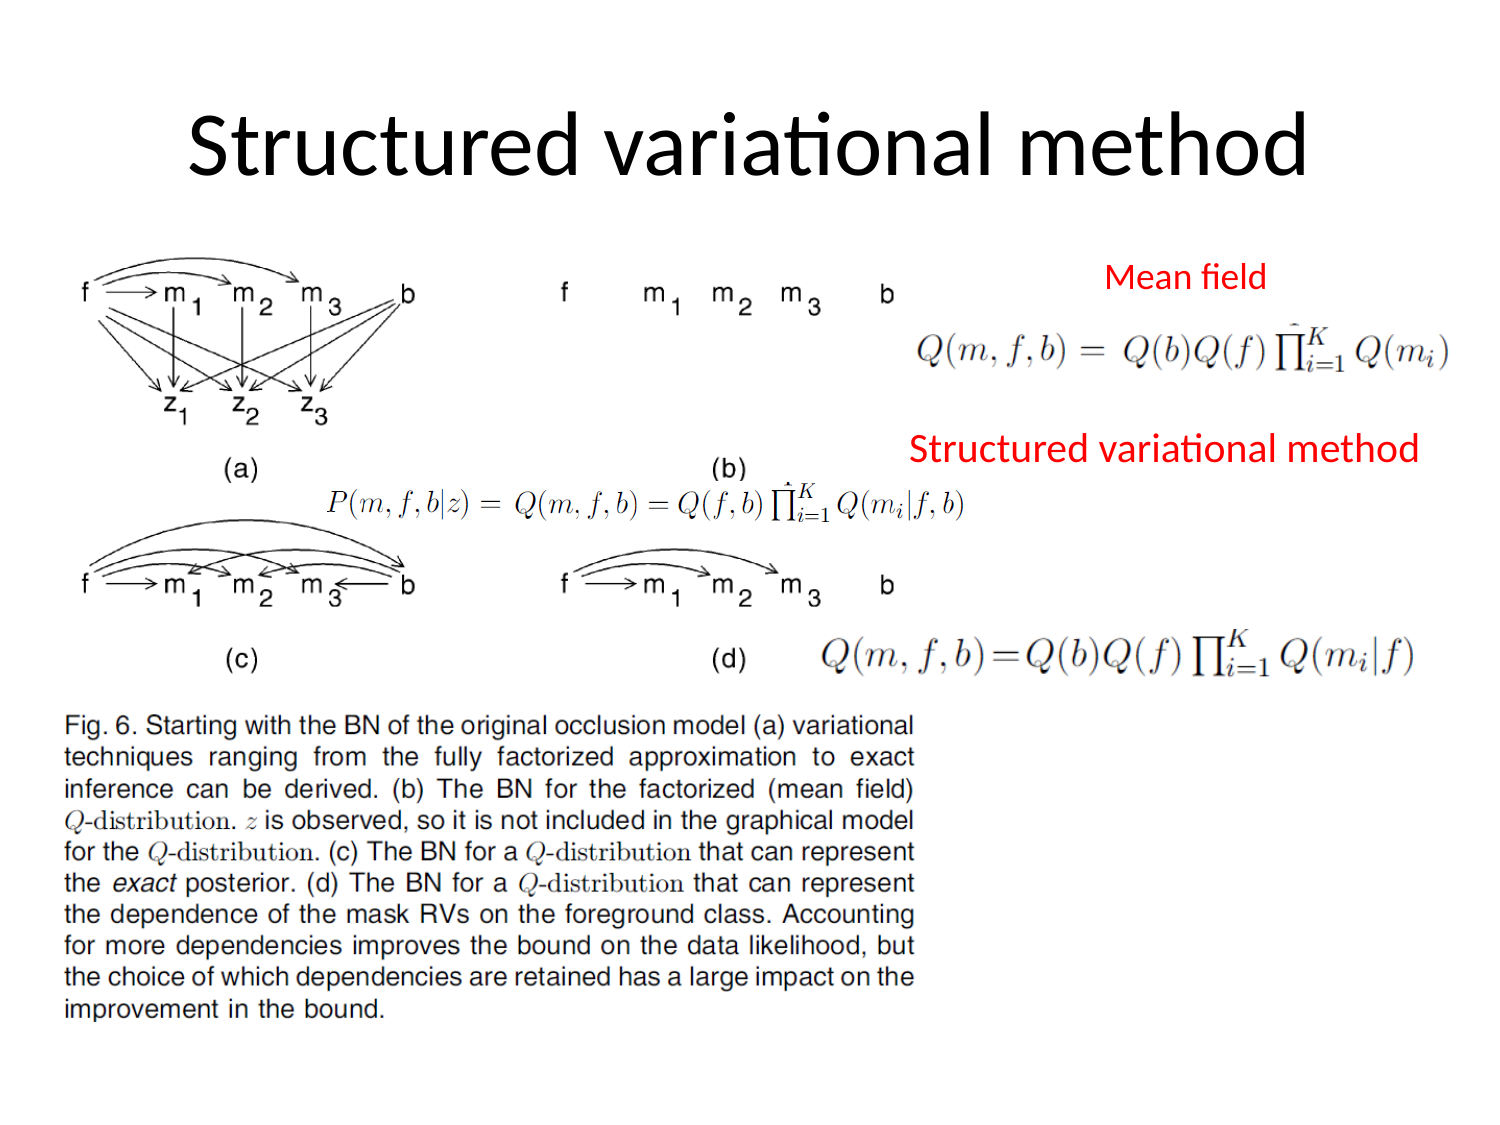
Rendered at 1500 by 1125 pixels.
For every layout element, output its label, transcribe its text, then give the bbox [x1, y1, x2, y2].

text_box Mean field [1089, 244, 1283, 304]
title Structured variational method [75, 45, 1425, 233]
text_box Structured variational method [933, 409, 1474, 482]
picture [64, 243, 1458, 1022]
